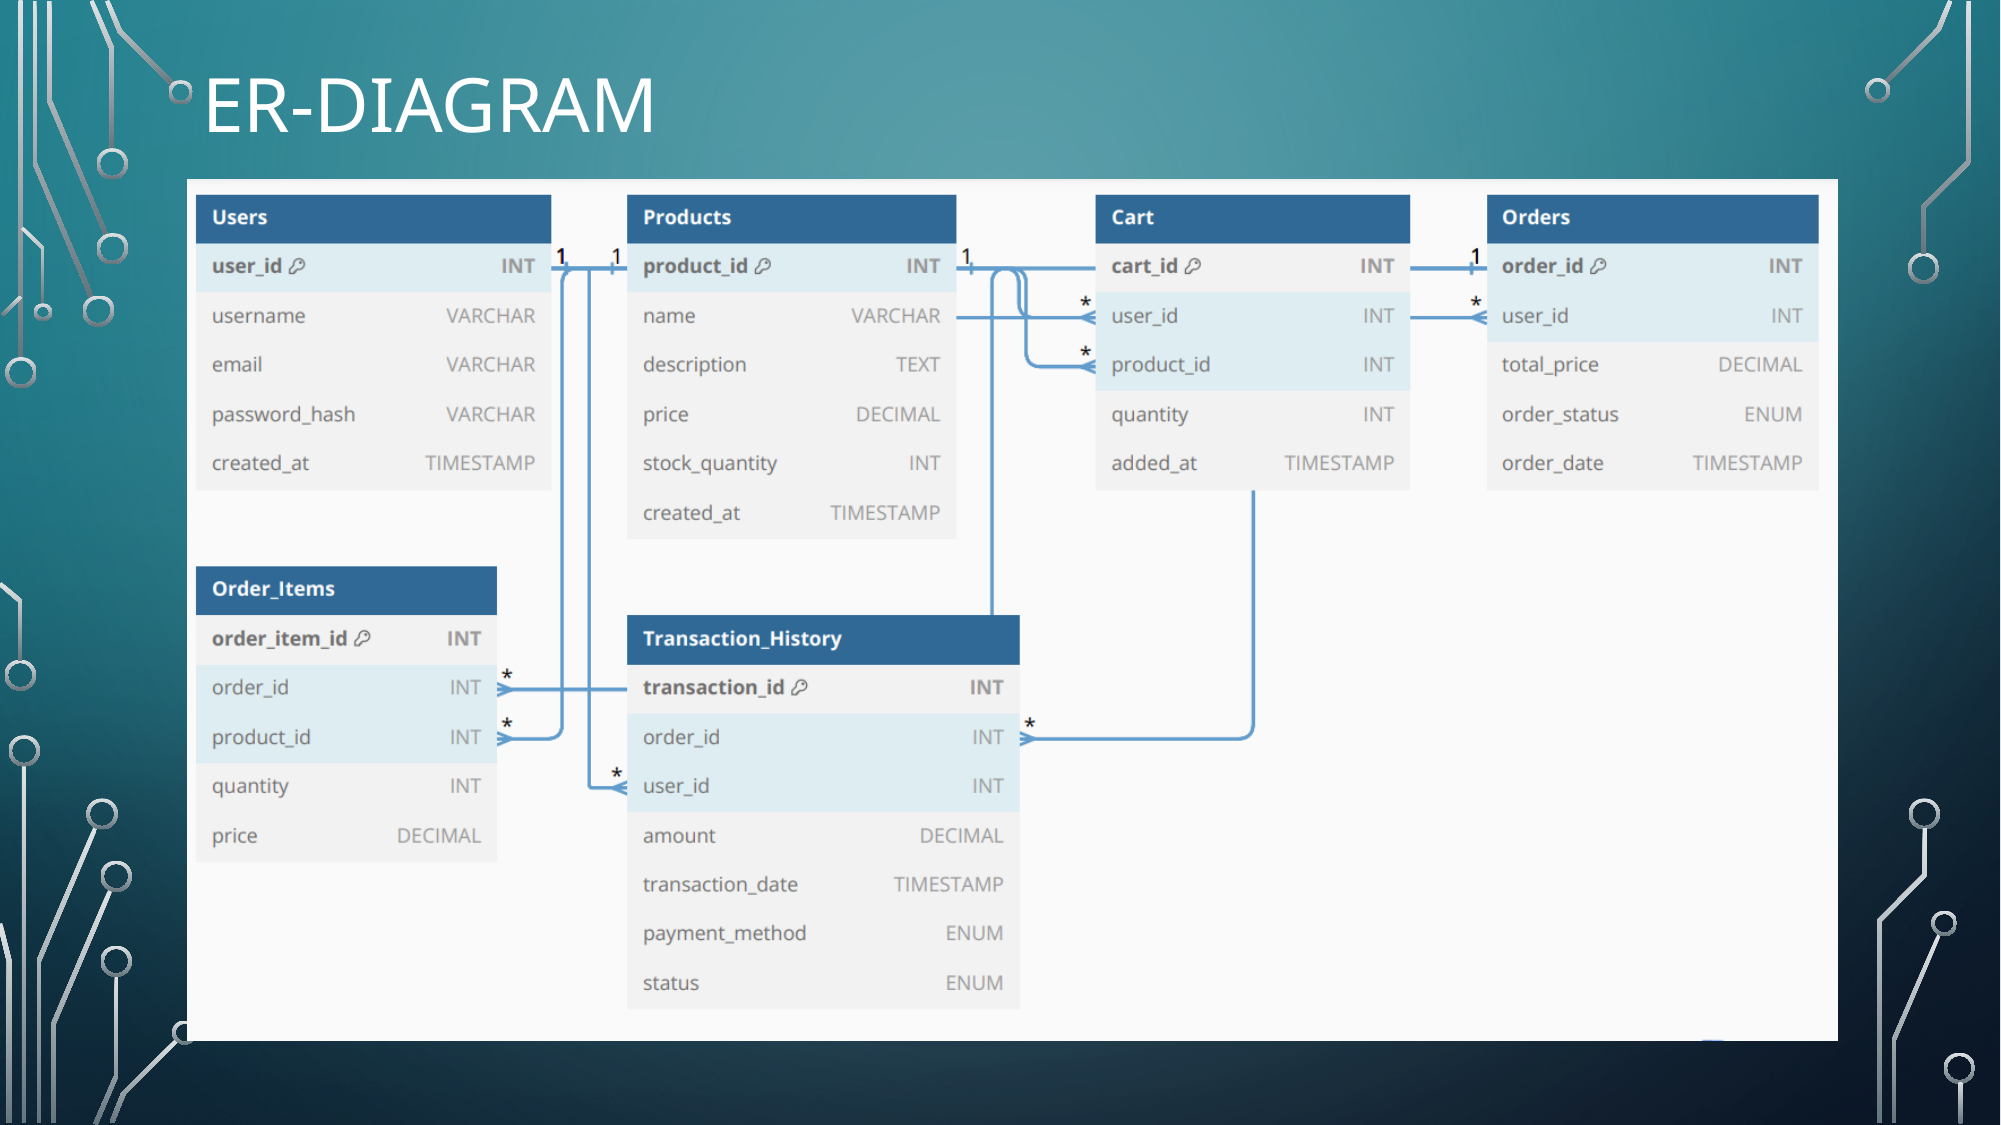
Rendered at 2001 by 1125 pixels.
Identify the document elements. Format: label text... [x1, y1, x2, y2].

picture [186, 179, 1838, 1041]
title ER-Diagram [187, 21, 1813, 179]
